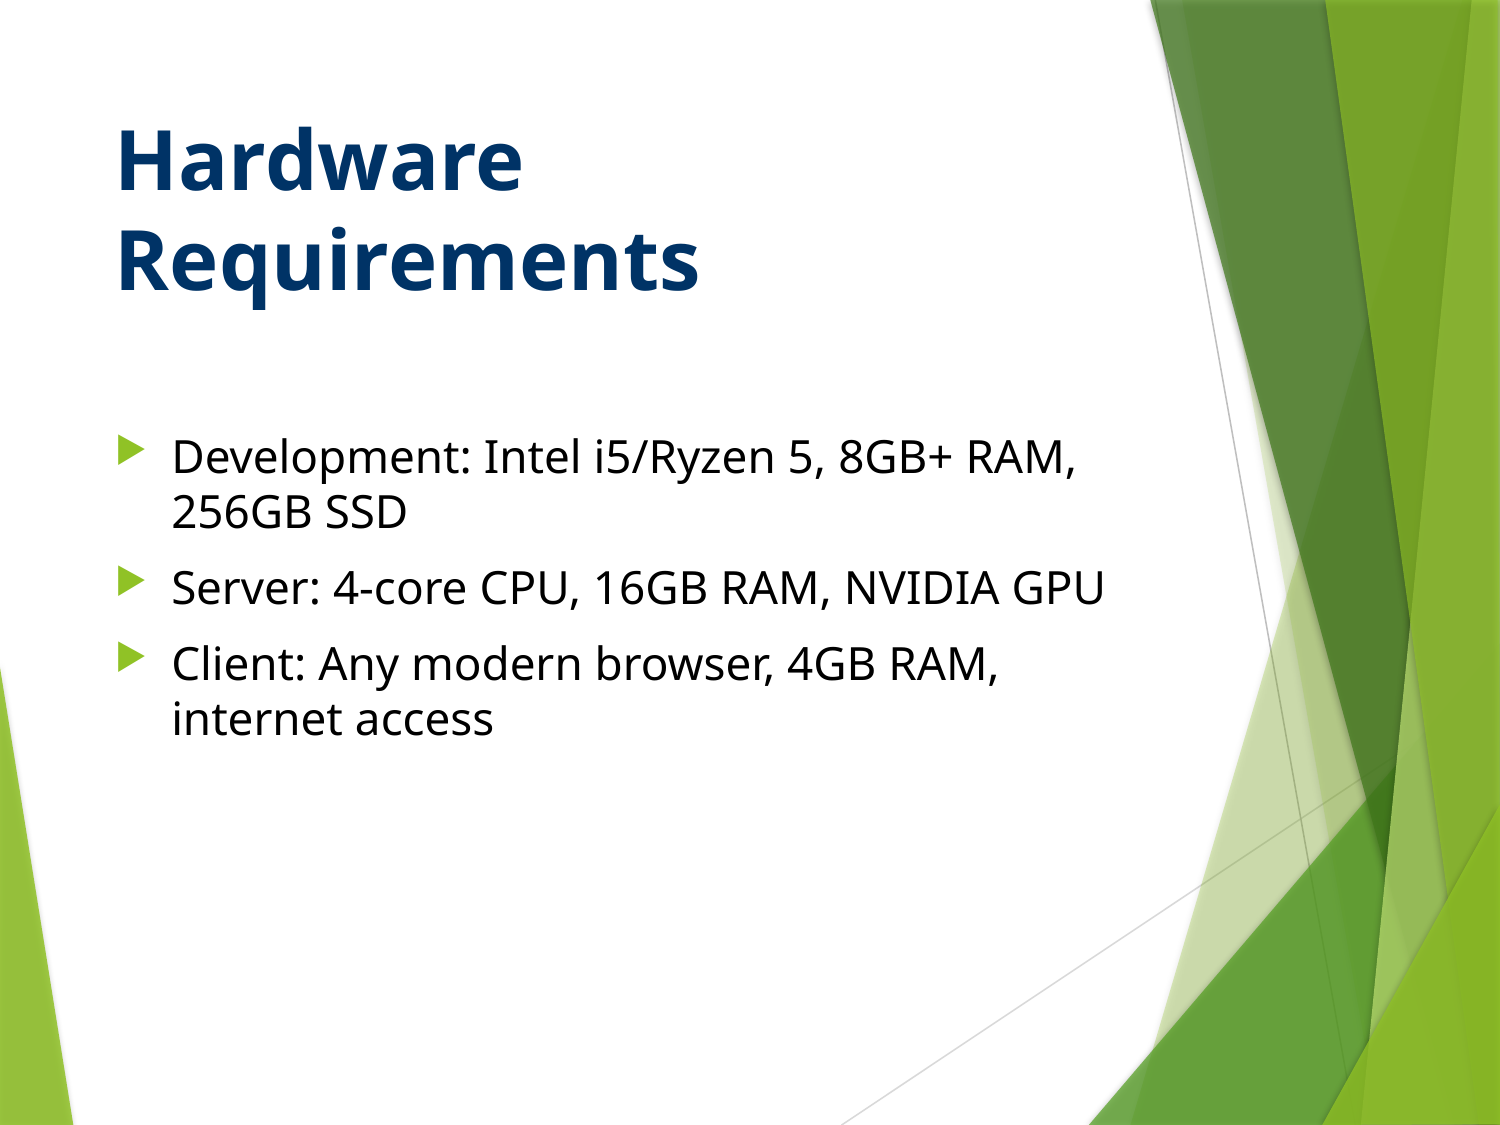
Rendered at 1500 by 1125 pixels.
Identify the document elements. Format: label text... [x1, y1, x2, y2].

title Hardware Requirements [99, 99, 1142, 317]
list Development: Intel i5/Ryzen 5, 8GB+ RAM, 256GB SSD Server: 4-core CPU, 16GB RAM, NVIDIA GPU Client: Any modern browser, 4GB RAM, internet access [99, 354, 1142, 992]
